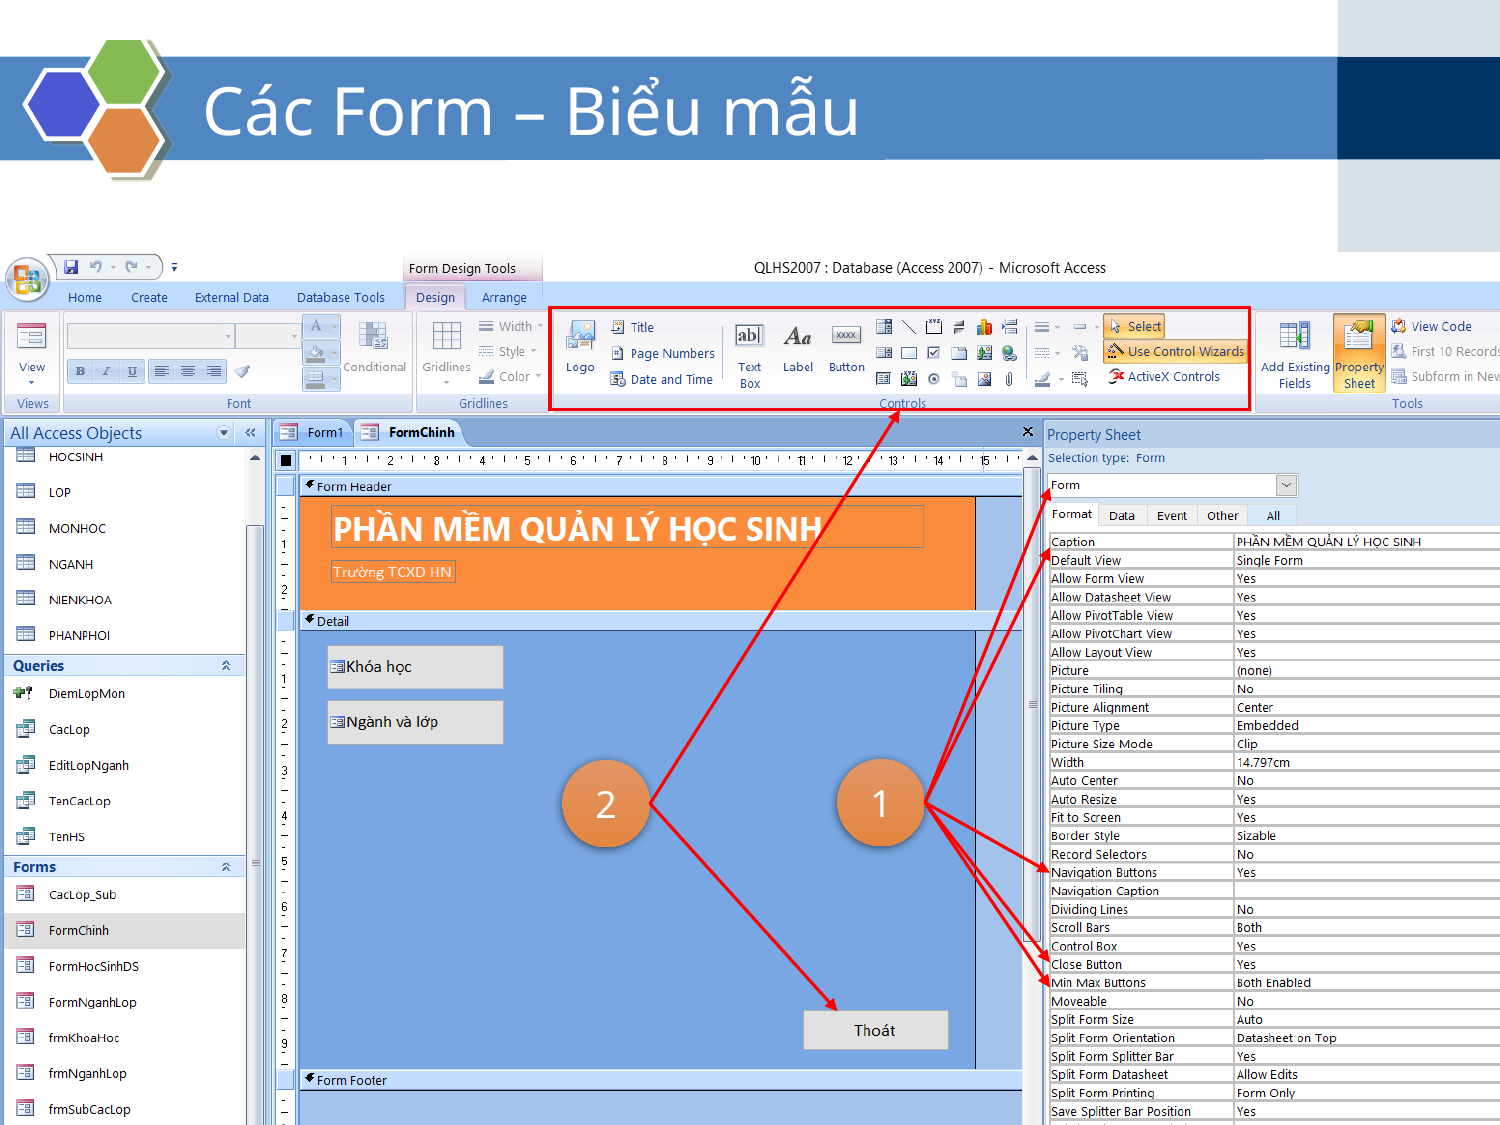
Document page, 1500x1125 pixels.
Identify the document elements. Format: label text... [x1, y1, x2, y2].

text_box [649, 803, 838, 1012]
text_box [924, 963, 1050, 988]
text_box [924, 547, 1050, 802]
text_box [649, 409, 900, 804]
picture [0, 252, 1500, 1125]
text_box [924, 487, 1050, 547]
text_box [924, 802, 1050, 963]
title Các Form – Biểu mẫu [187, 62, 1288, 155]
